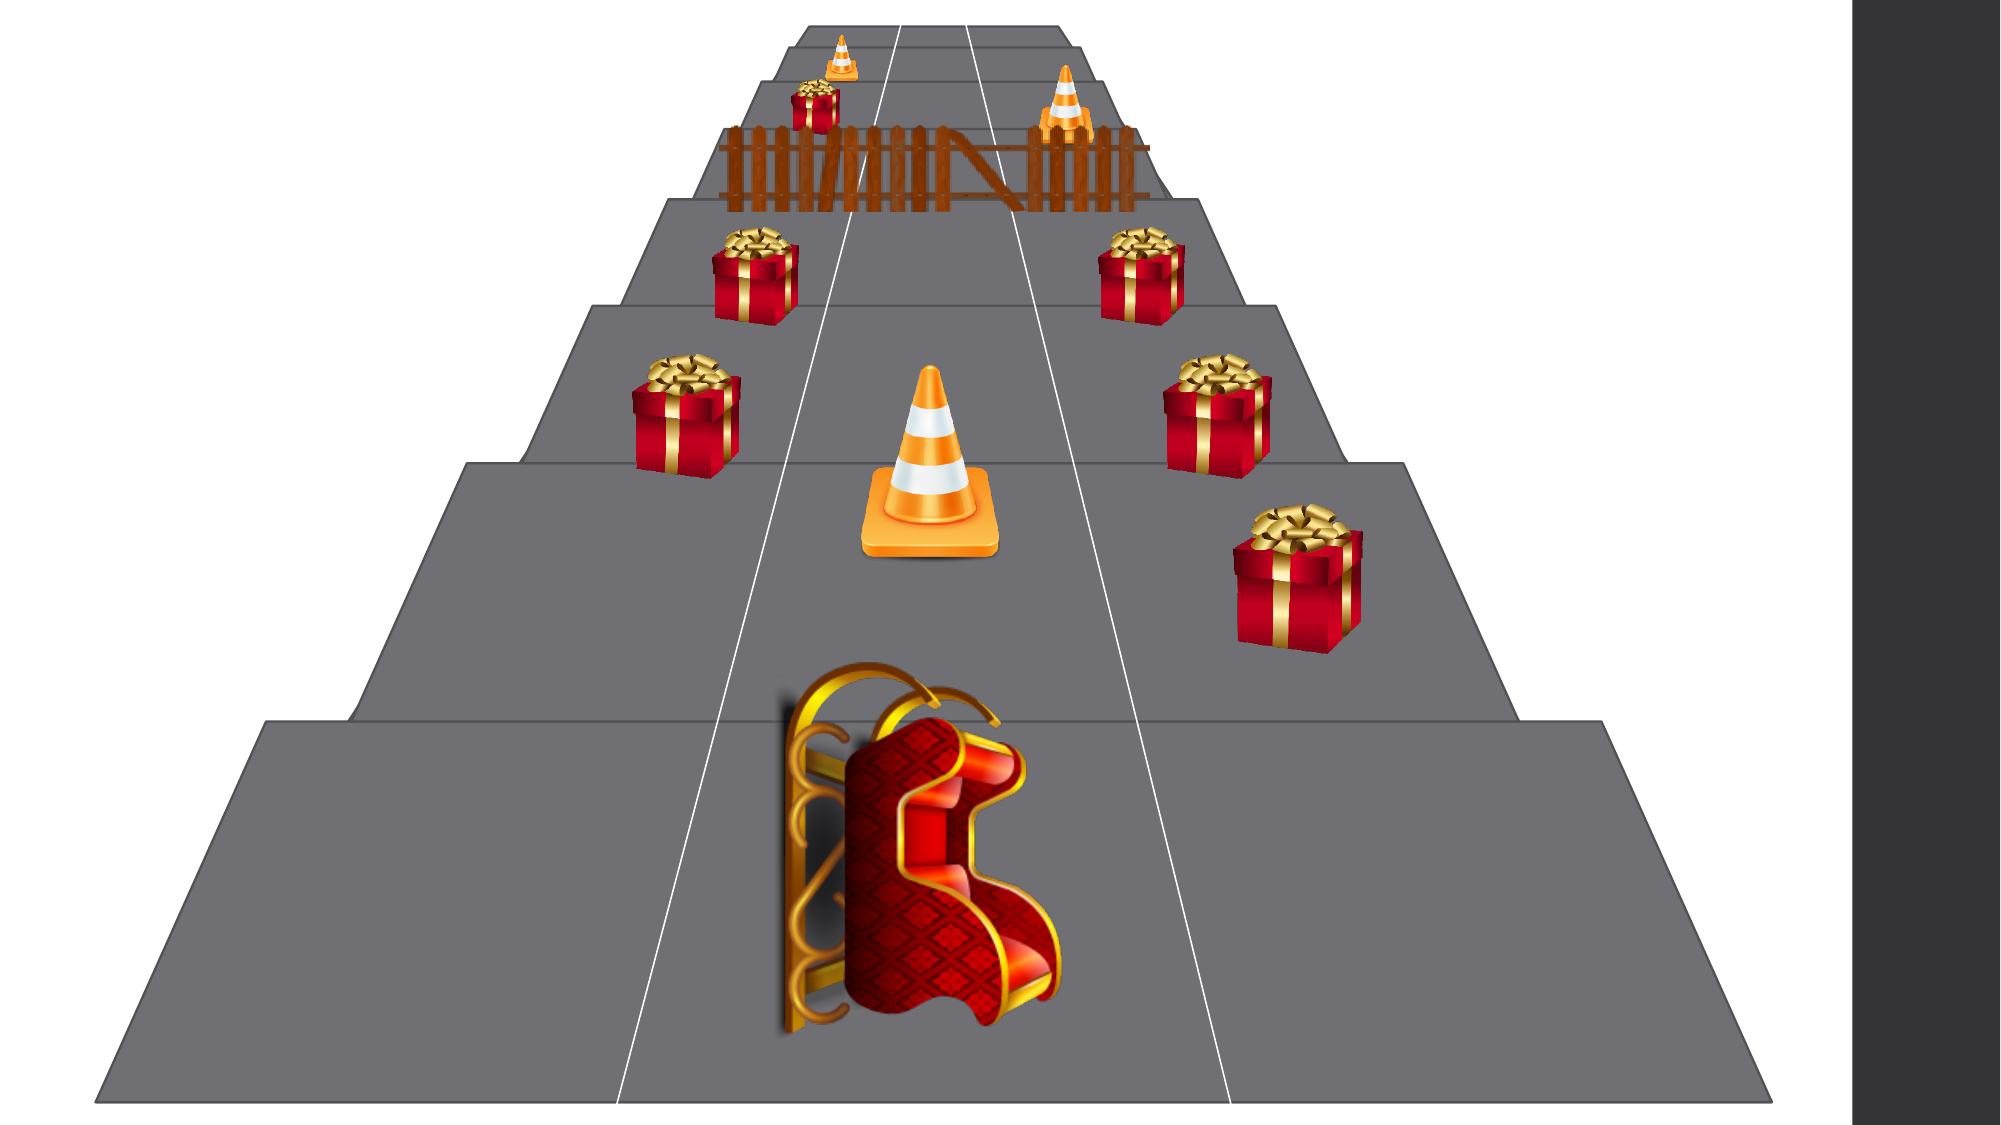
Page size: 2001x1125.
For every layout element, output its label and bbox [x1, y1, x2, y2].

text_box [95, 0, 1773, 1125]
